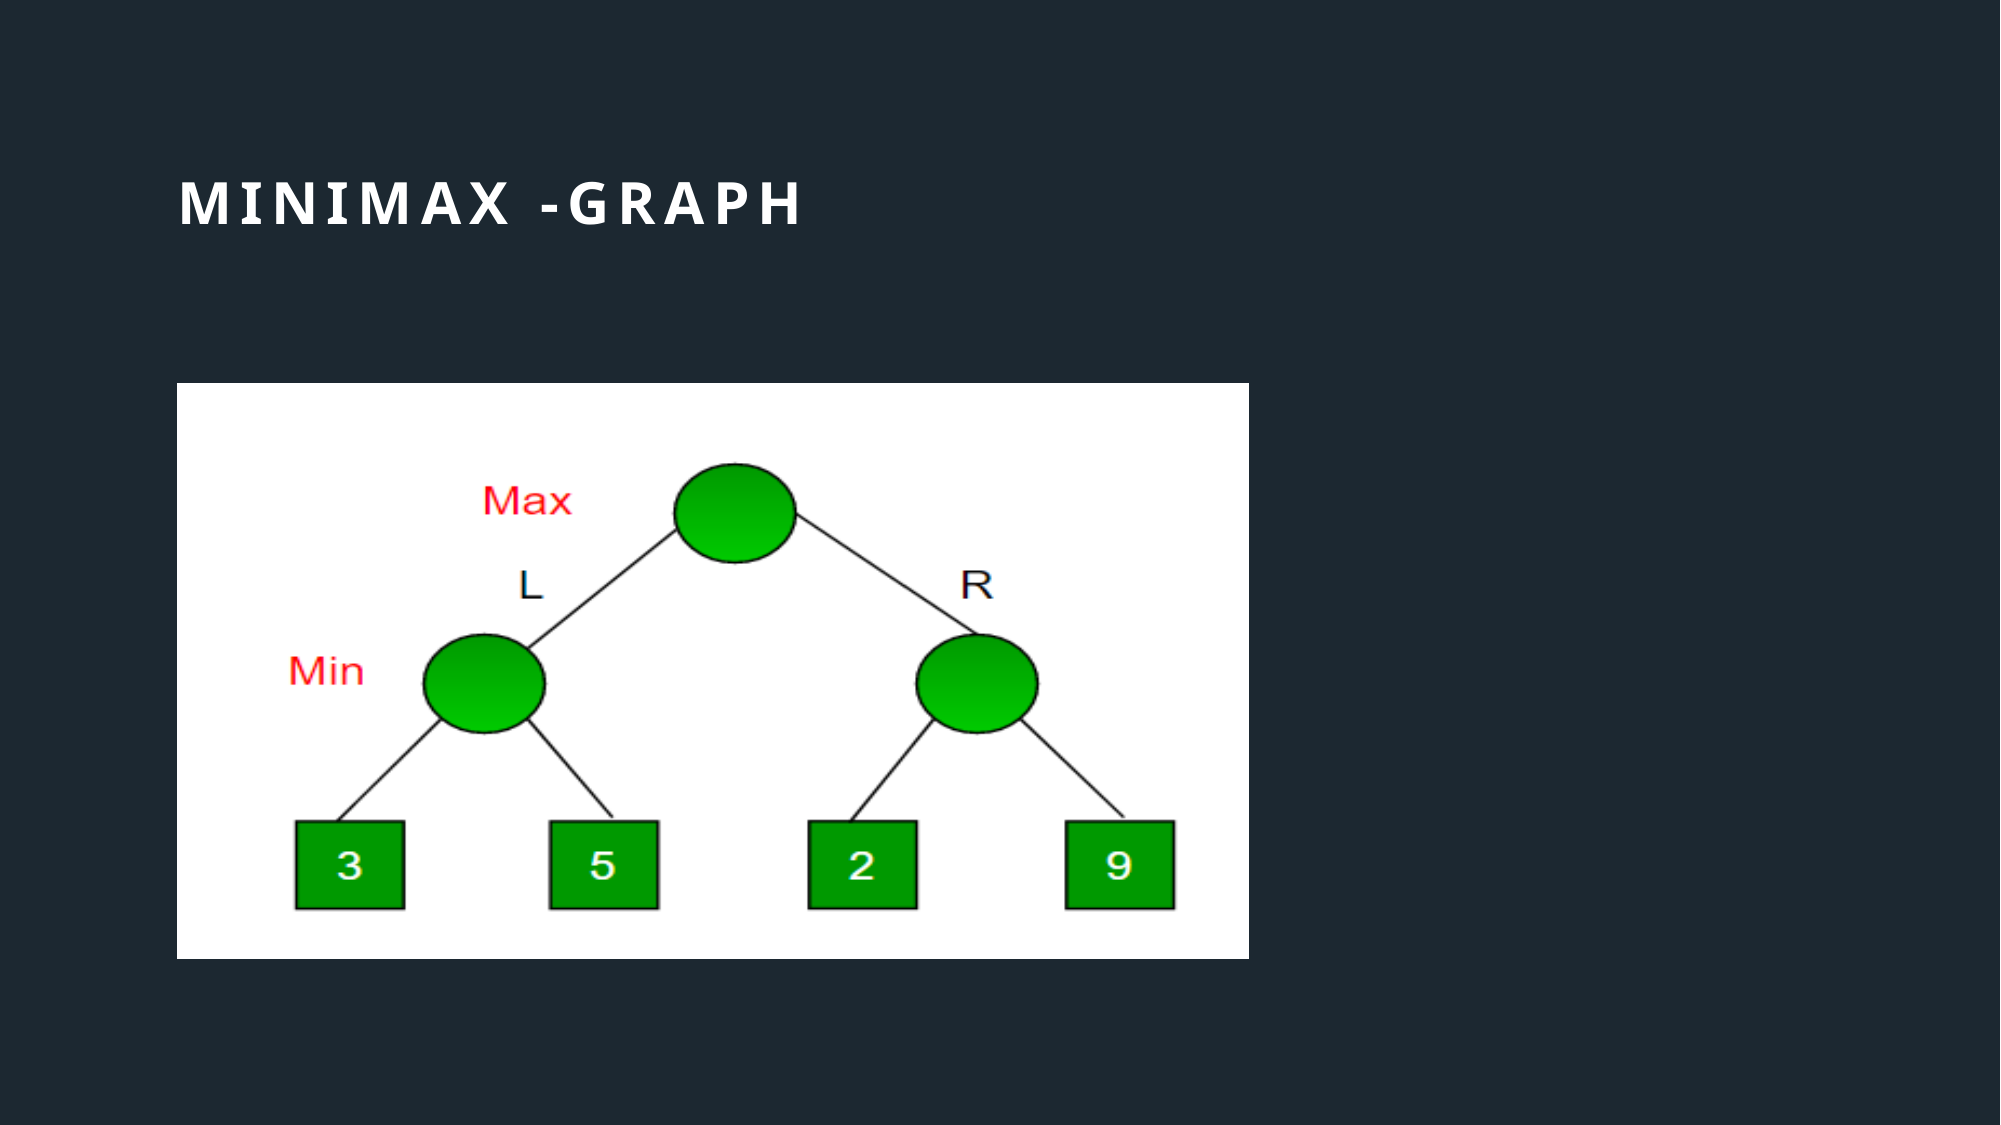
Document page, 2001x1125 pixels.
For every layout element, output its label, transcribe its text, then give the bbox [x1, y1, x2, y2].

title Minimax -Graph [177, 165, 1822, 274]
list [176, 383, 1249, 960]
